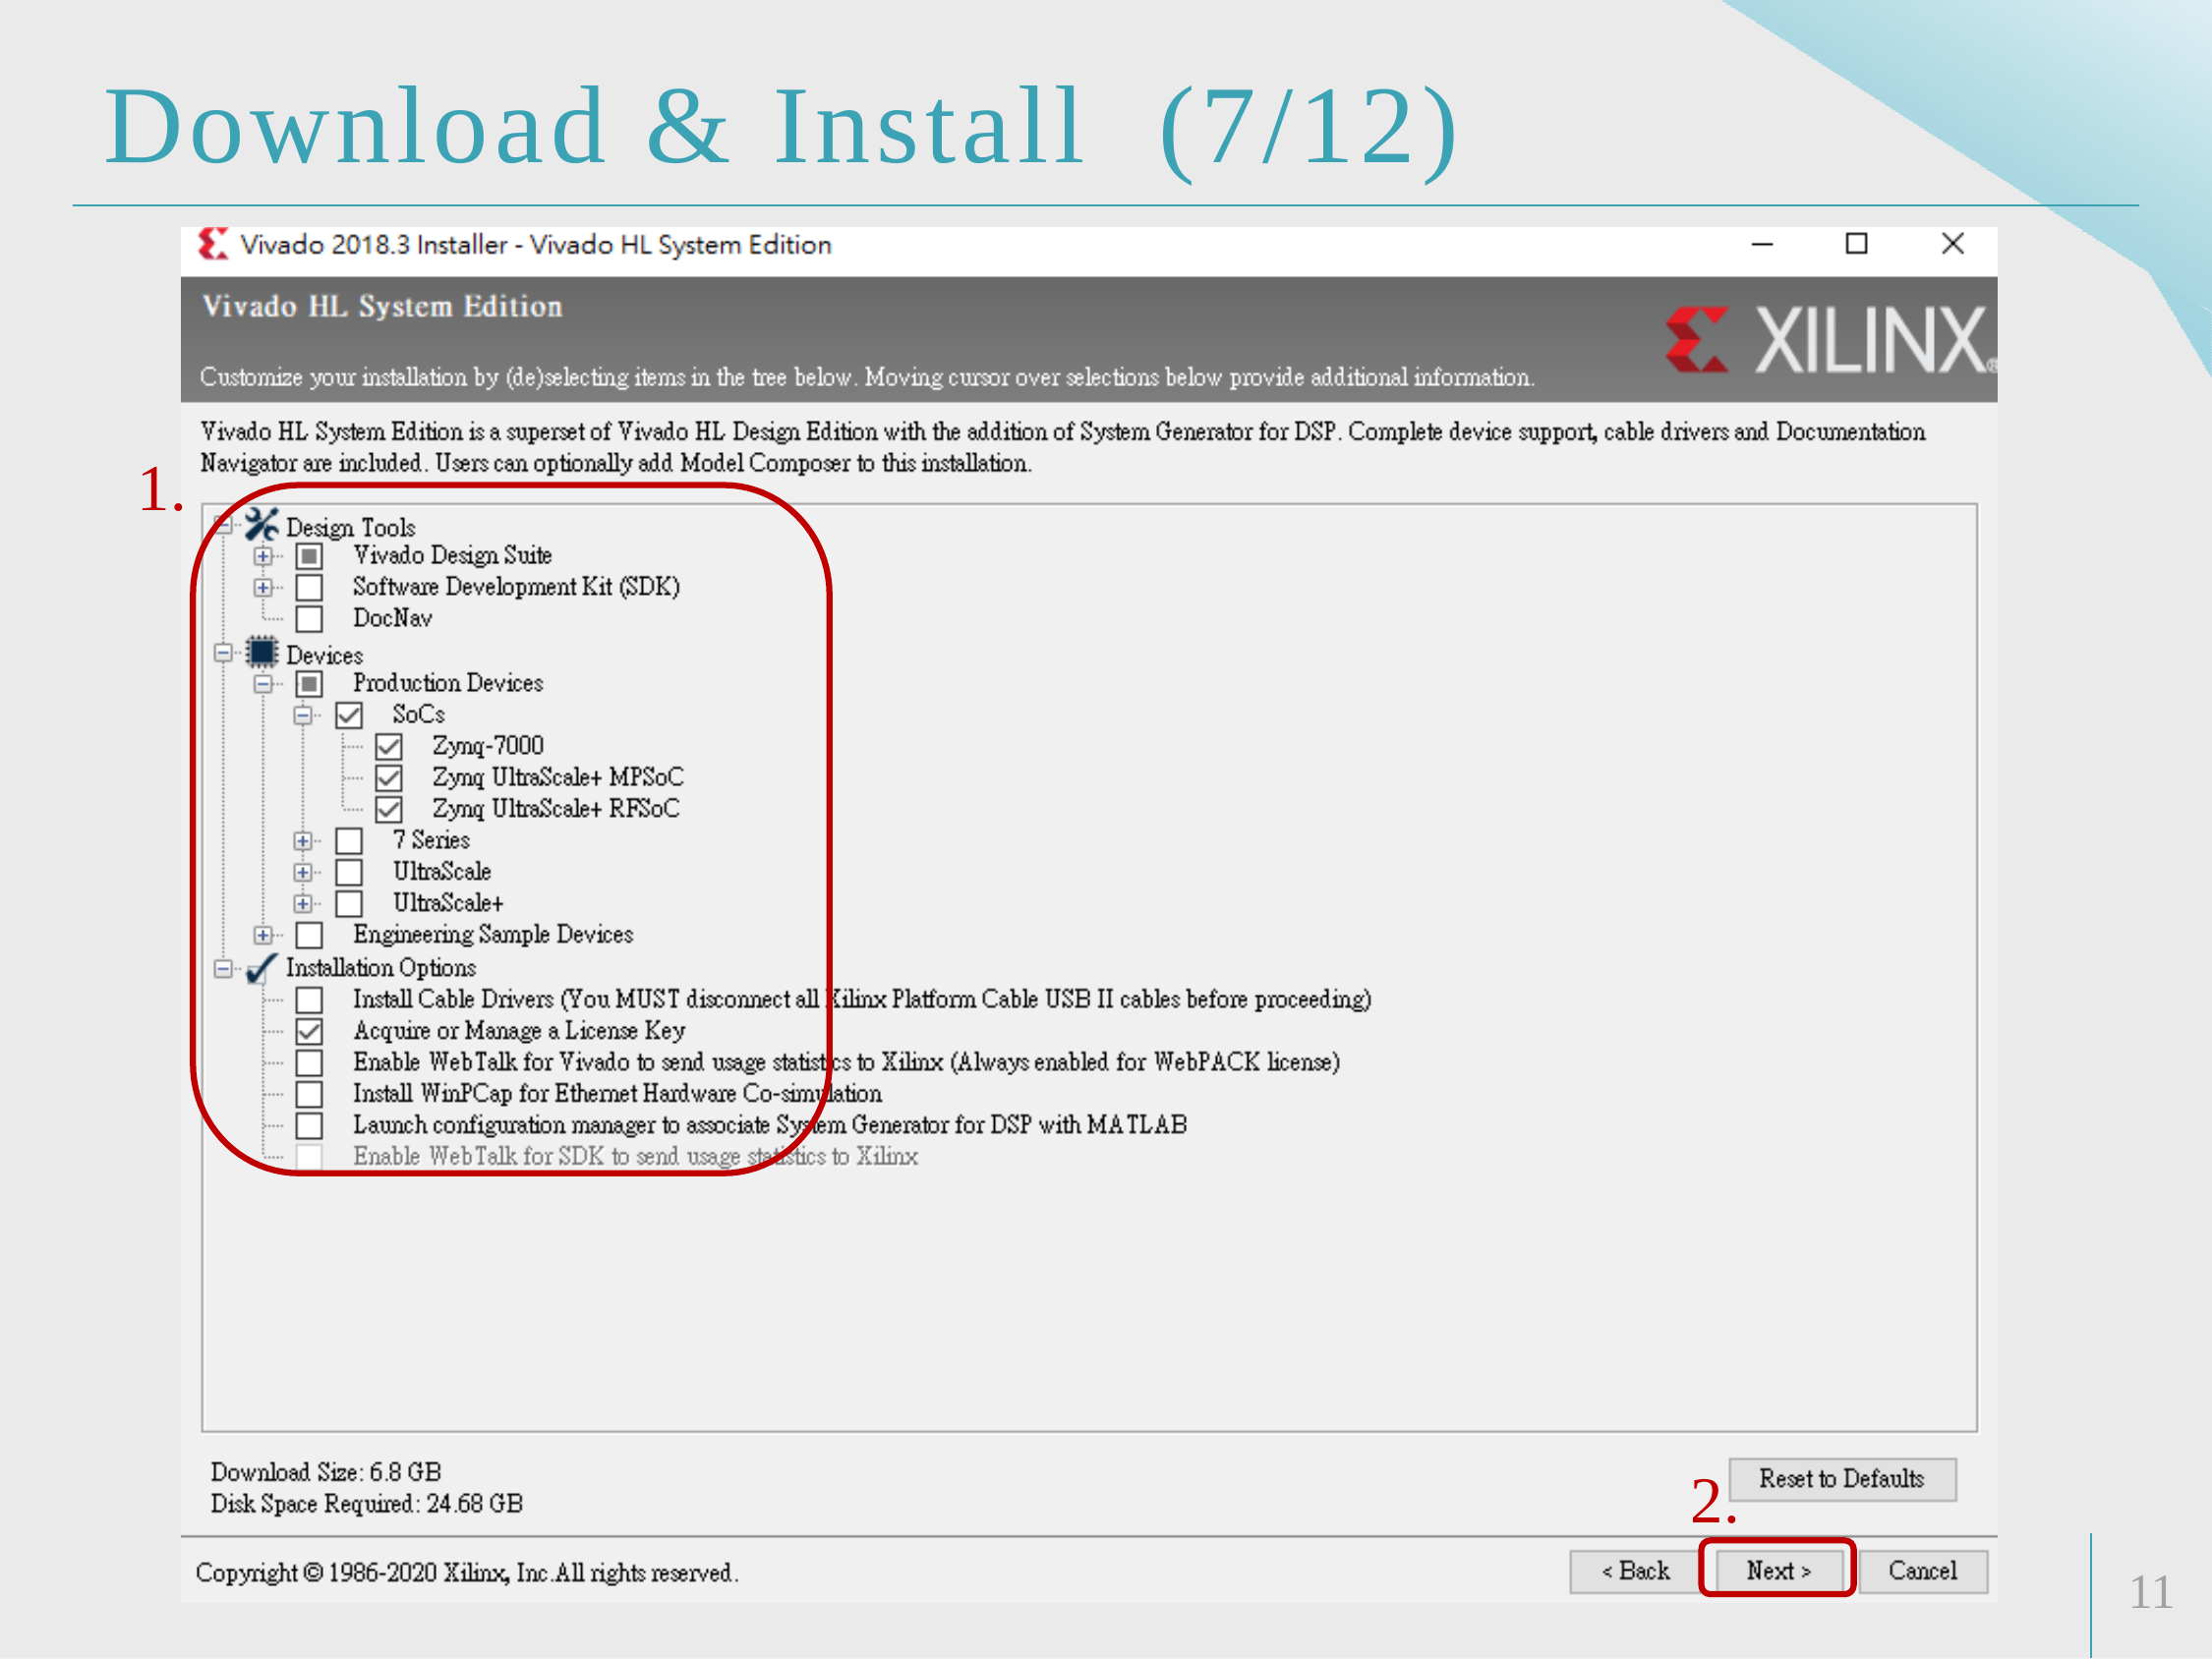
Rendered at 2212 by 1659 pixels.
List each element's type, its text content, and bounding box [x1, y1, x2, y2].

title Download & Install (7/12) [101, 49, 1460, 329]
text_box [1719, 0, 2212, 379]
text_box 1. [135, 443, 176, 525]
picture [181, 226, 1998, 1603]
text_box 11 [2124, 1563, 2186, 1619]
